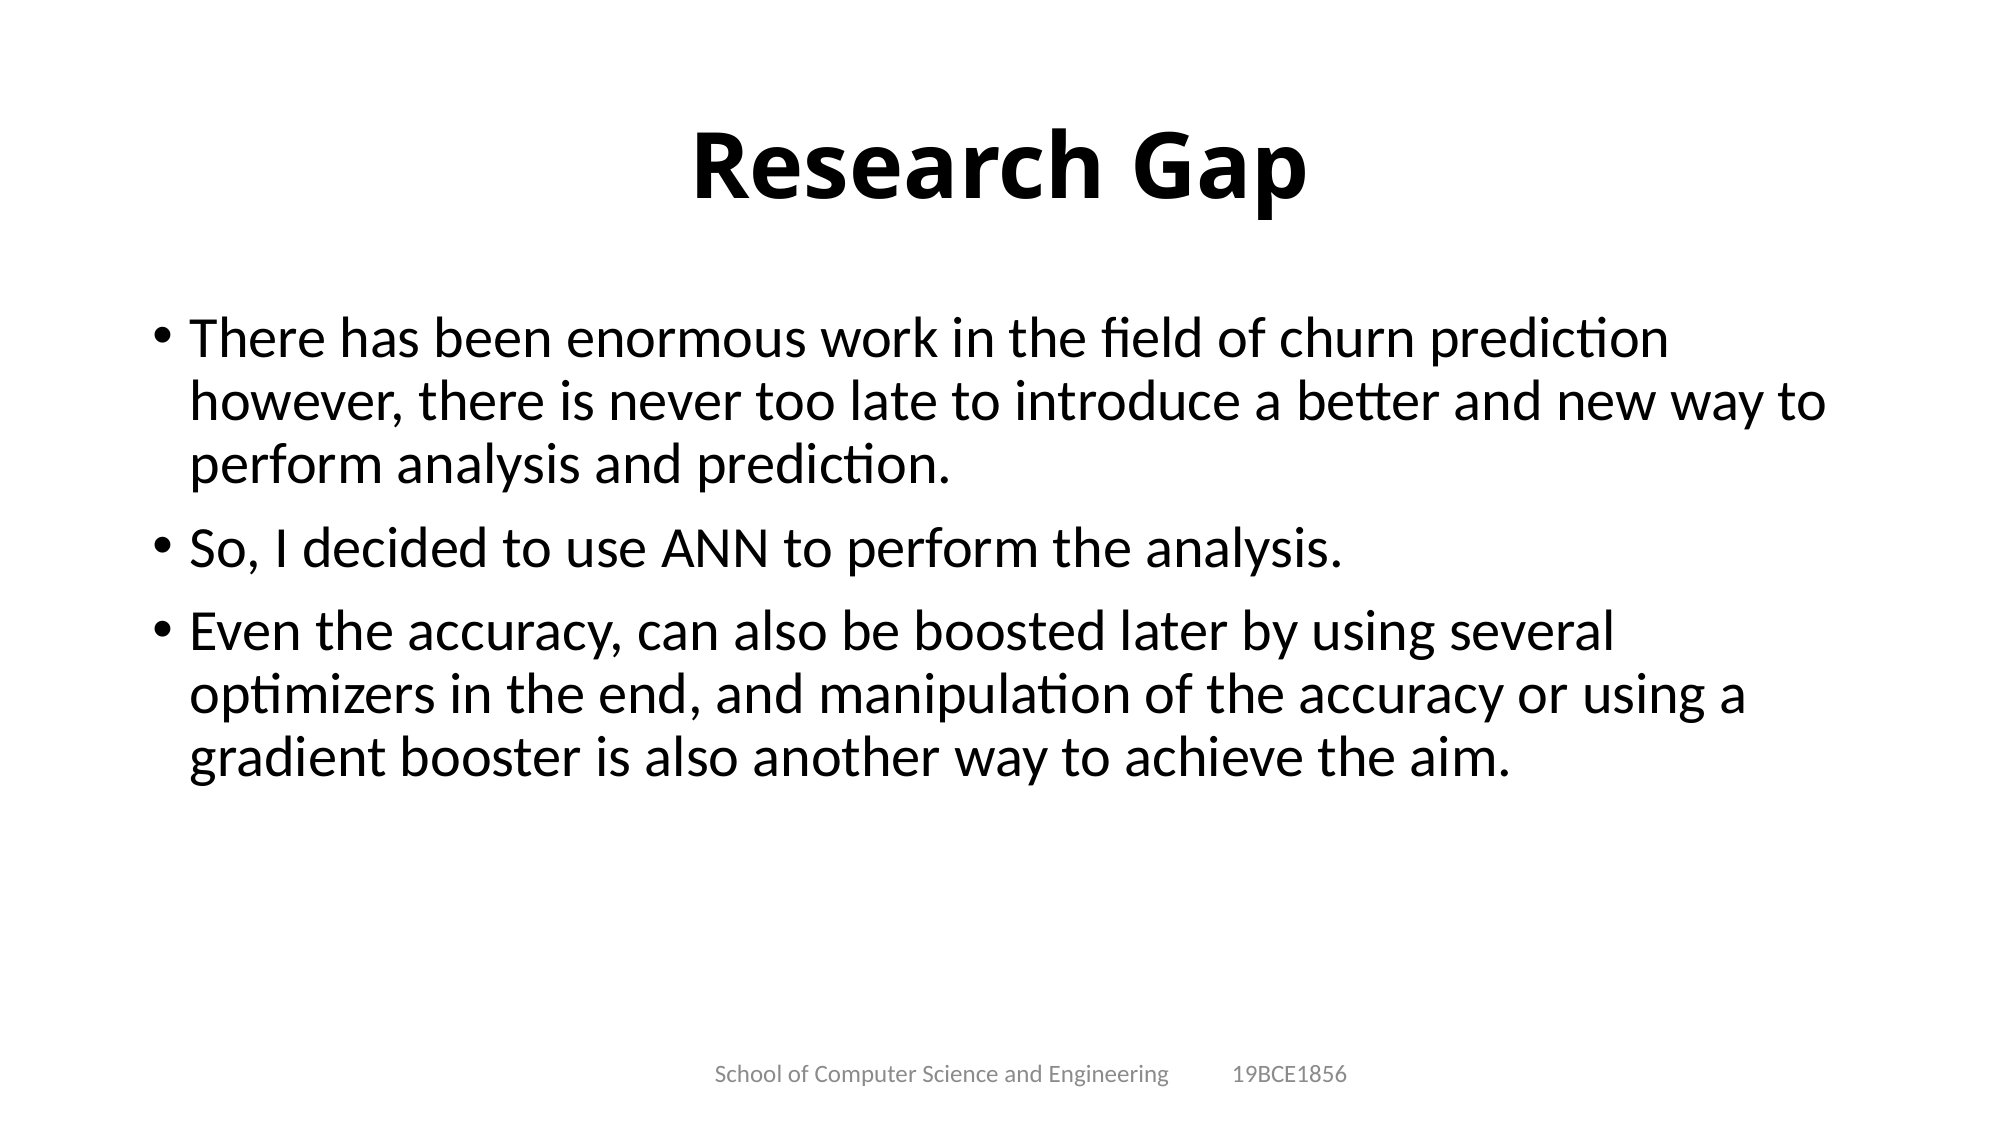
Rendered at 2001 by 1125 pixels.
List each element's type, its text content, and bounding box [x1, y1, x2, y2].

footer School of Computer Science and Engineering 19BCE1856 [454, 1042, 1610, 1103]
list There has been enormous work in the field of churn prediction however, there is never too late to introduce a better and new way to perform analysis and prediction. So, I decided to use ANN to perform the analysis. Even the accuracy, can also be boosted later by using several optimizers in the end, and manipulation of the accuracy or using a gradient booster is also another way to achieve the aim. [137, 299, 1863, 1014]
title Research Gap [137, 59, 1863, 278]
